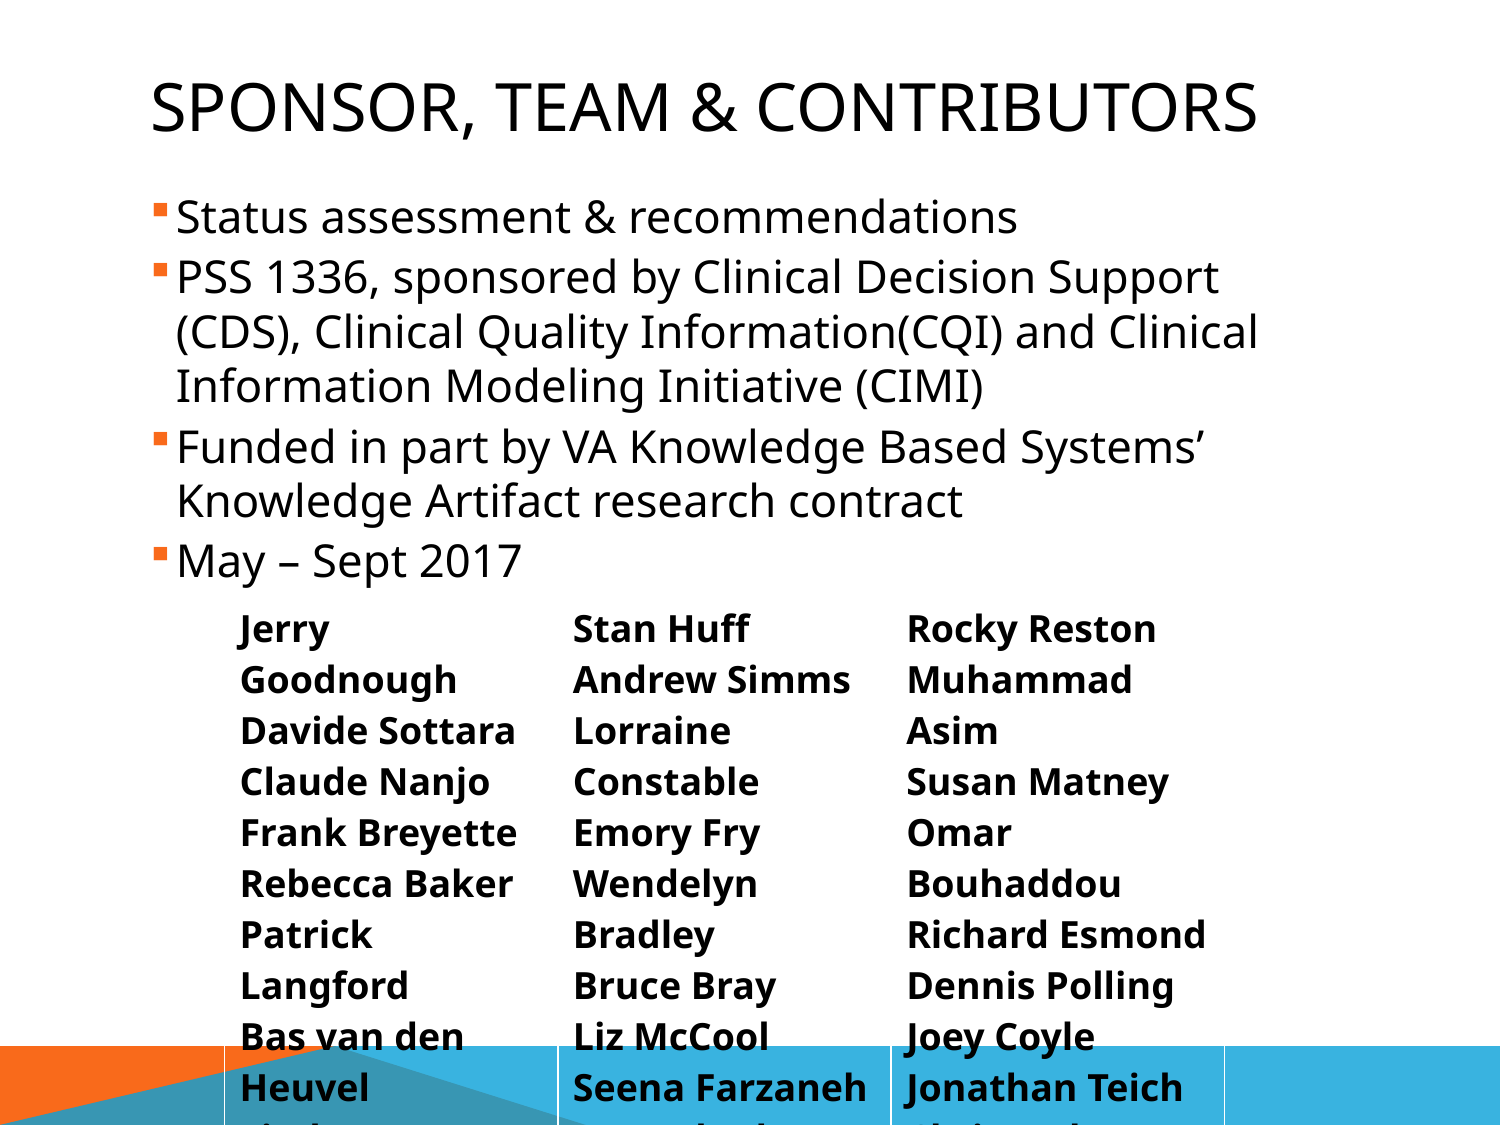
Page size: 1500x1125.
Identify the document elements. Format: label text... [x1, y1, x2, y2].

table_header Jerry Goodnough Davide Sottara Claude Nanjo Frank Breyette Rebecca Baker Patrick Langford Bas van den Heuvel Linda Wedemeyer [225, 596, 557, 1125]
table_header Stan Huff Andrew Simms Lorraine Constable Emory Fry Wendelyn Bradley Bruce Bray Liz McCool Seena Farzaneh Bryn Rhodes [559, 596, 890, 1125]
list Status assessment & recommendations PSS 1336, sponsored by Clinical Decision Support (CDS), Clinical Quality Information(CQI) and Clinical Information Modeling Initiative (CIMI) Funded in part by VA Knowledge Based Systems’ Knowledge Artifact research contract May – Sept 2017 [135, 180, 1369, 596]
title Sponsor, team & contributors [135, 60, 1369, 150]
table_header Rocky Reston Muhammad Asim Susan Matney Omar Bouhaddou Richard Esmond Dennis Polling Joey Coyle Jonathan Teich Chris Melo [892, 596, 1224, 1125]
